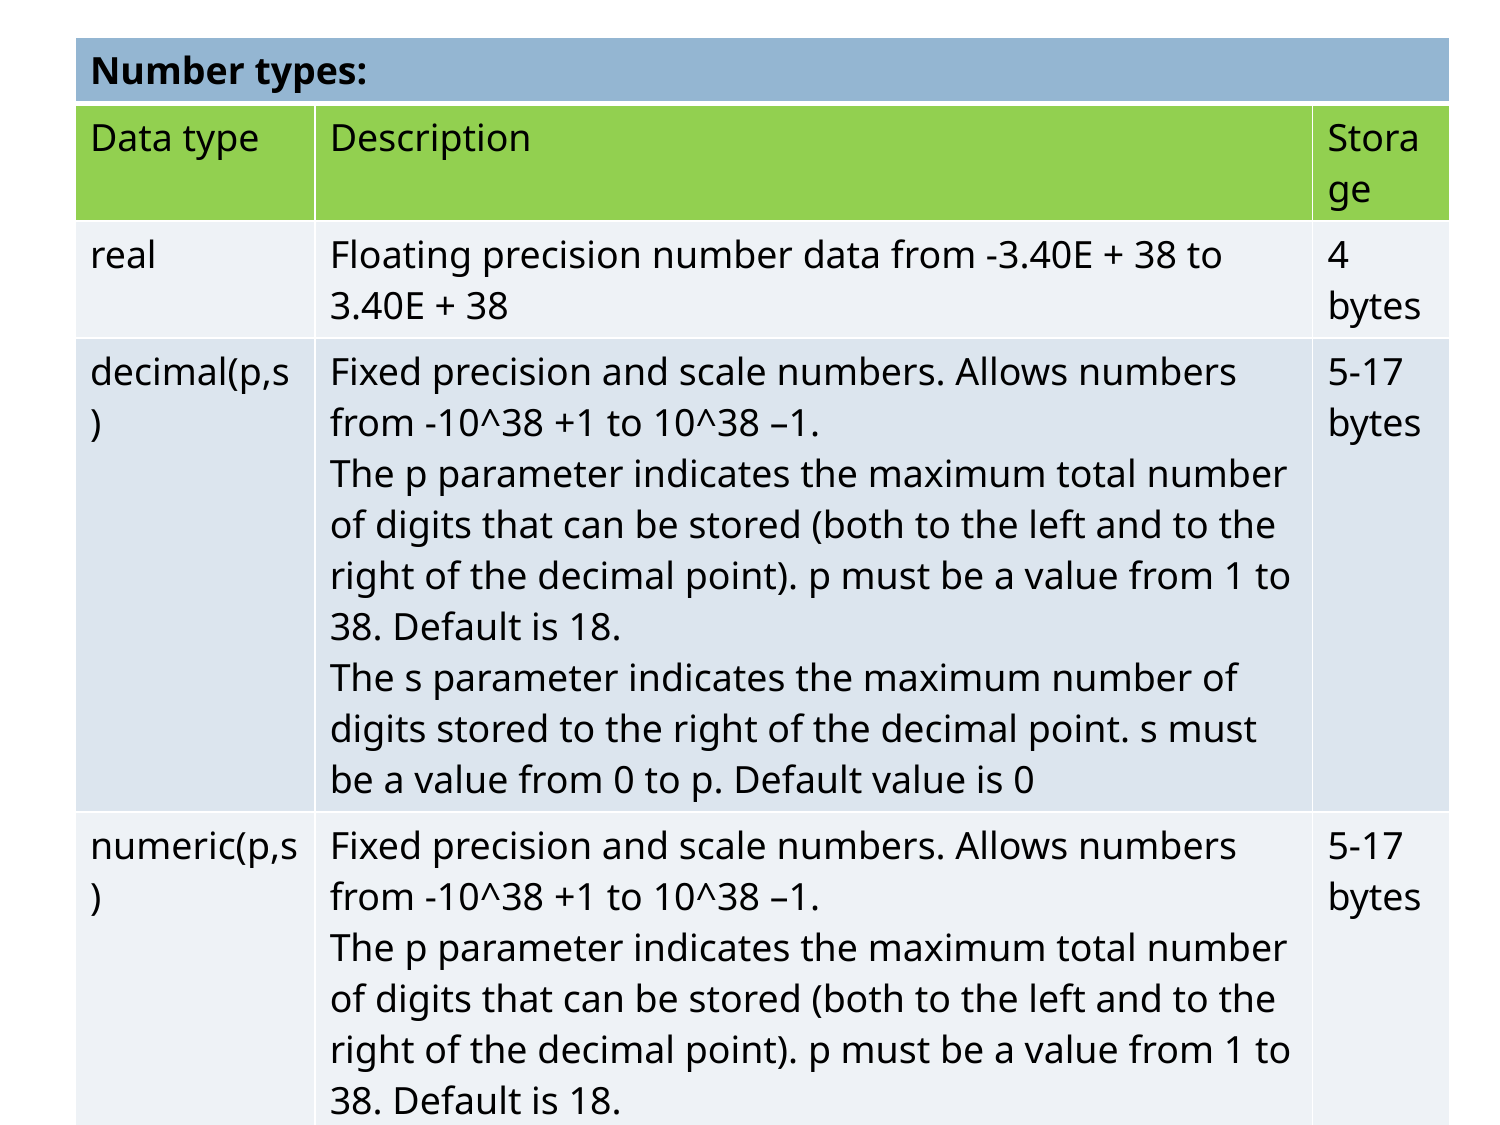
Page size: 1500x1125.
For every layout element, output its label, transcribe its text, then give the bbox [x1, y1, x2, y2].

table_cell numeric(p,s) [76, 813, 314, 1125]
table_cell 5-17 bytes [1313, 339, 1449, 811]
table_cell Data type [76, 106, 314, 220]
table_cell decimal(p,s) [76, 339, 314, 811]
table_cell Storage [1313, 106, 1449, 220]
table_cell Floating precision number data from -3.40E + 38 to 3.40E + 38 [316, 222, 1312, 337]
table_cell 5-17 bytes [1313, 813, 1449, 1125]
table_cell Fixed precision and scale numbers. Allows numbers from -10^38 +1 to 10^38 –1. The p parameter indicates the maximum total number of digits that can be stored (both to the left and to the right of the decimal point). p must be a value from 1 to 38. Default is 18. The s parameter indicates the maximum number of digits stored to the right of the decimal point. s must be a value from 0 to p. Default value is 0 [316, 339, 1312, 811]
table_cell real [76, 222, 314, 337]
table_cell Fixed precision and scale numbers. Allows numbers from -10^38 +1 to 10^38 –1. The p parameter indicates the maximum total number of digits that can be stored (both to the left and to the right of the decimal point). p must be a value from 1 to 38. Default is 18. The s parameter indicates the maximum number of digits stored to the right of the decimal point. s must be a value from 0 to p. Default value is 0 [316, 813, 1312, 1125]
table_cell 4 bytes [1313, 222, 1449, 337]
table_cell Description [316, 106, 1312, 220]
table_header Number types: [76, 38, 1449, 101]
